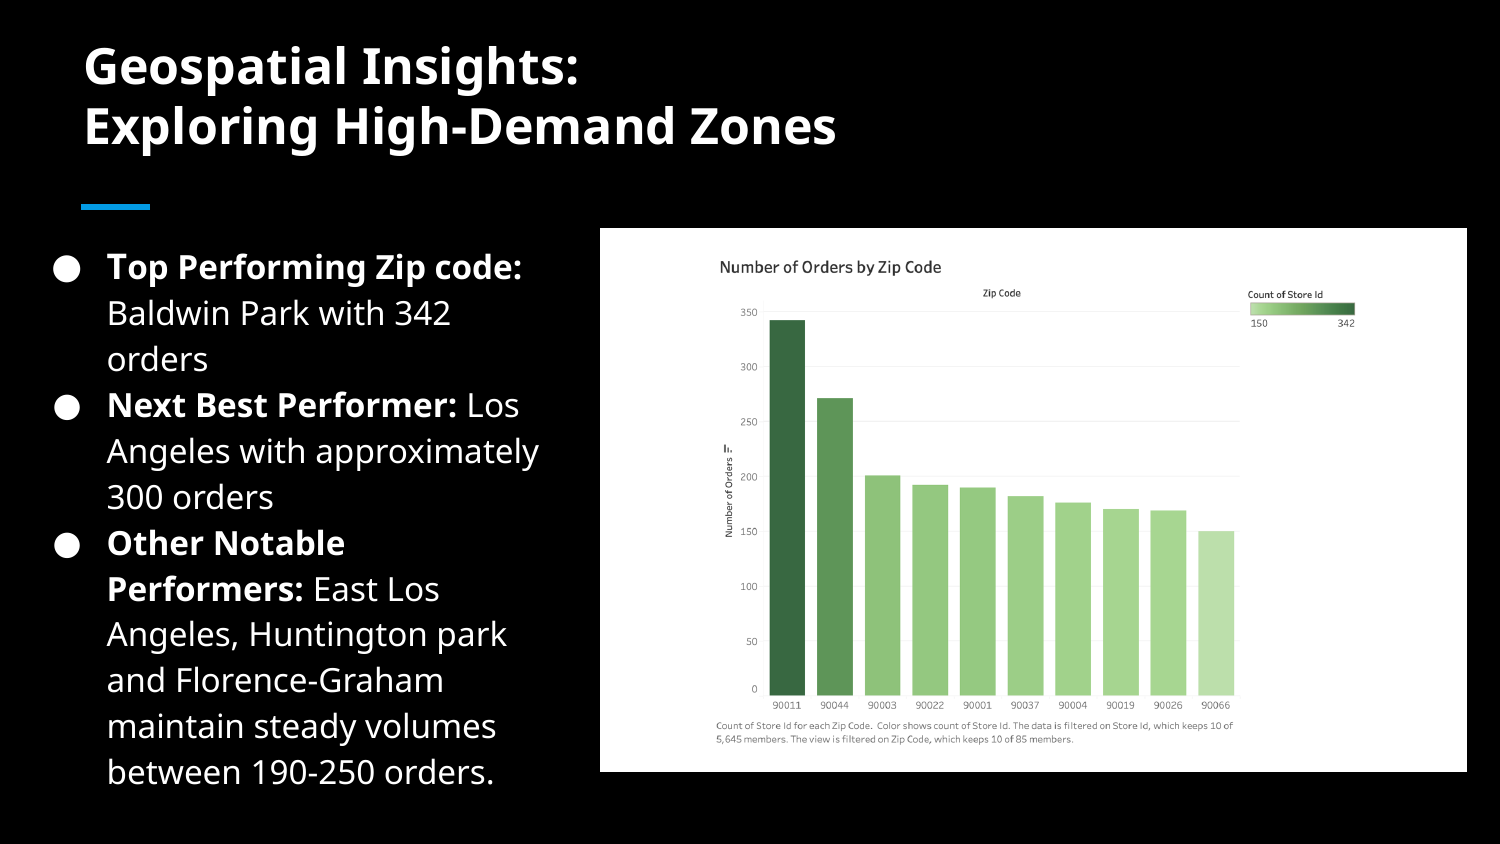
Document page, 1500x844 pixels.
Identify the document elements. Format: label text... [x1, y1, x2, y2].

picture [599, 228, 1468, 773]
text_box Top Performing Zip code: Baldwin Park with 342 orders Next Best Performer: Los Angeles with approximately 300 orders Other Notable Performers: East Los Angeles, Huntington park and Florence-Graham maintain steady volumes between 190-250 orders. [16, 222, 566, 807]
title Geospatial Insights: Exploring High-Demand Zones [68, 56, 1468, 170]
